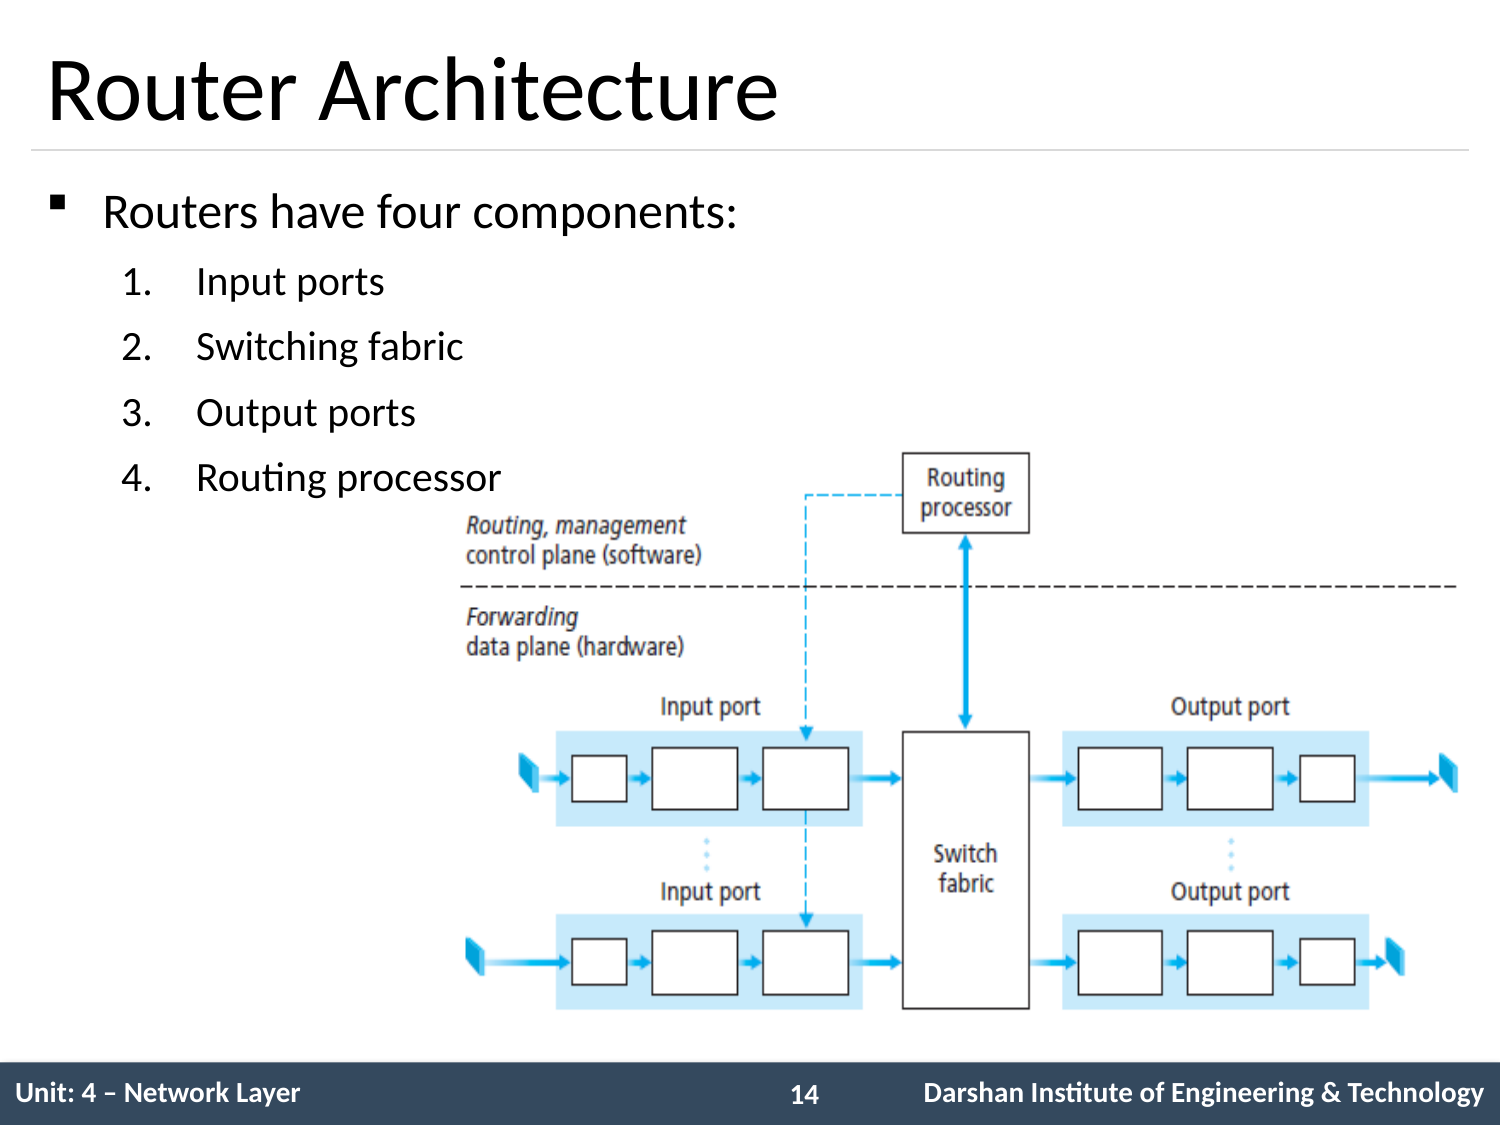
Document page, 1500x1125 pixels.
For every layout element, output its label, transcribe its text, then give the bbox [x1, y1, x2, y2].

title Router Architecture [31, 17, 1469, 150]
picture [424, 399, 1494, 1040]
list Routers have four components: Input ports Switching fabric Output ports Routing processor [31, 162, 1469, 1038]
